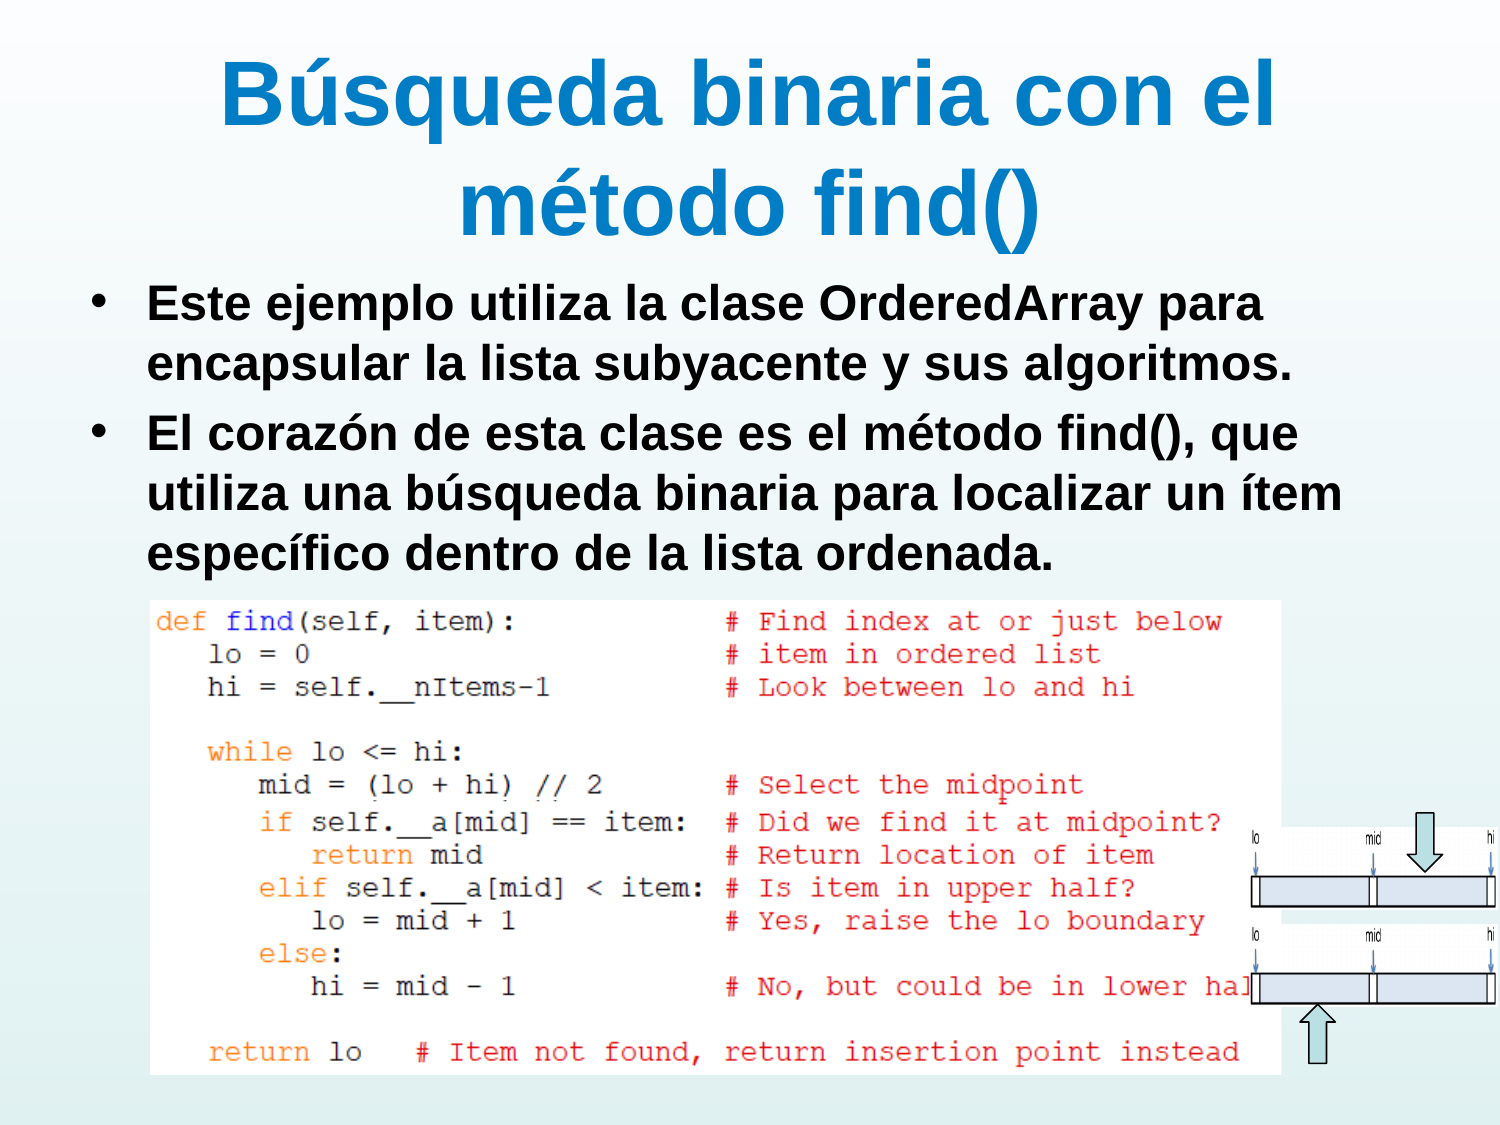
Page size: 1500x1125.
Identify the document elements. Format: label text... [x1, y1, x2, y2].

text_box [1416, 812, 1434, 826]
picture [149, 599, 1498, 1076]
text_box [1299, 1015, 1336, 1064]
title Búsqueda binaria con el método find() [75, 50, 1425, 238]
text_box Este ejemplo utiliza la clase OrderedArray para encapsular la lista subyacente y sus algoritmos. El corazón de esta clase es el método find(), que utiliza una búsqueda binaria para localizar un ítem específico dentro de la lista ordenada. [74, 262, 1425, 600]
